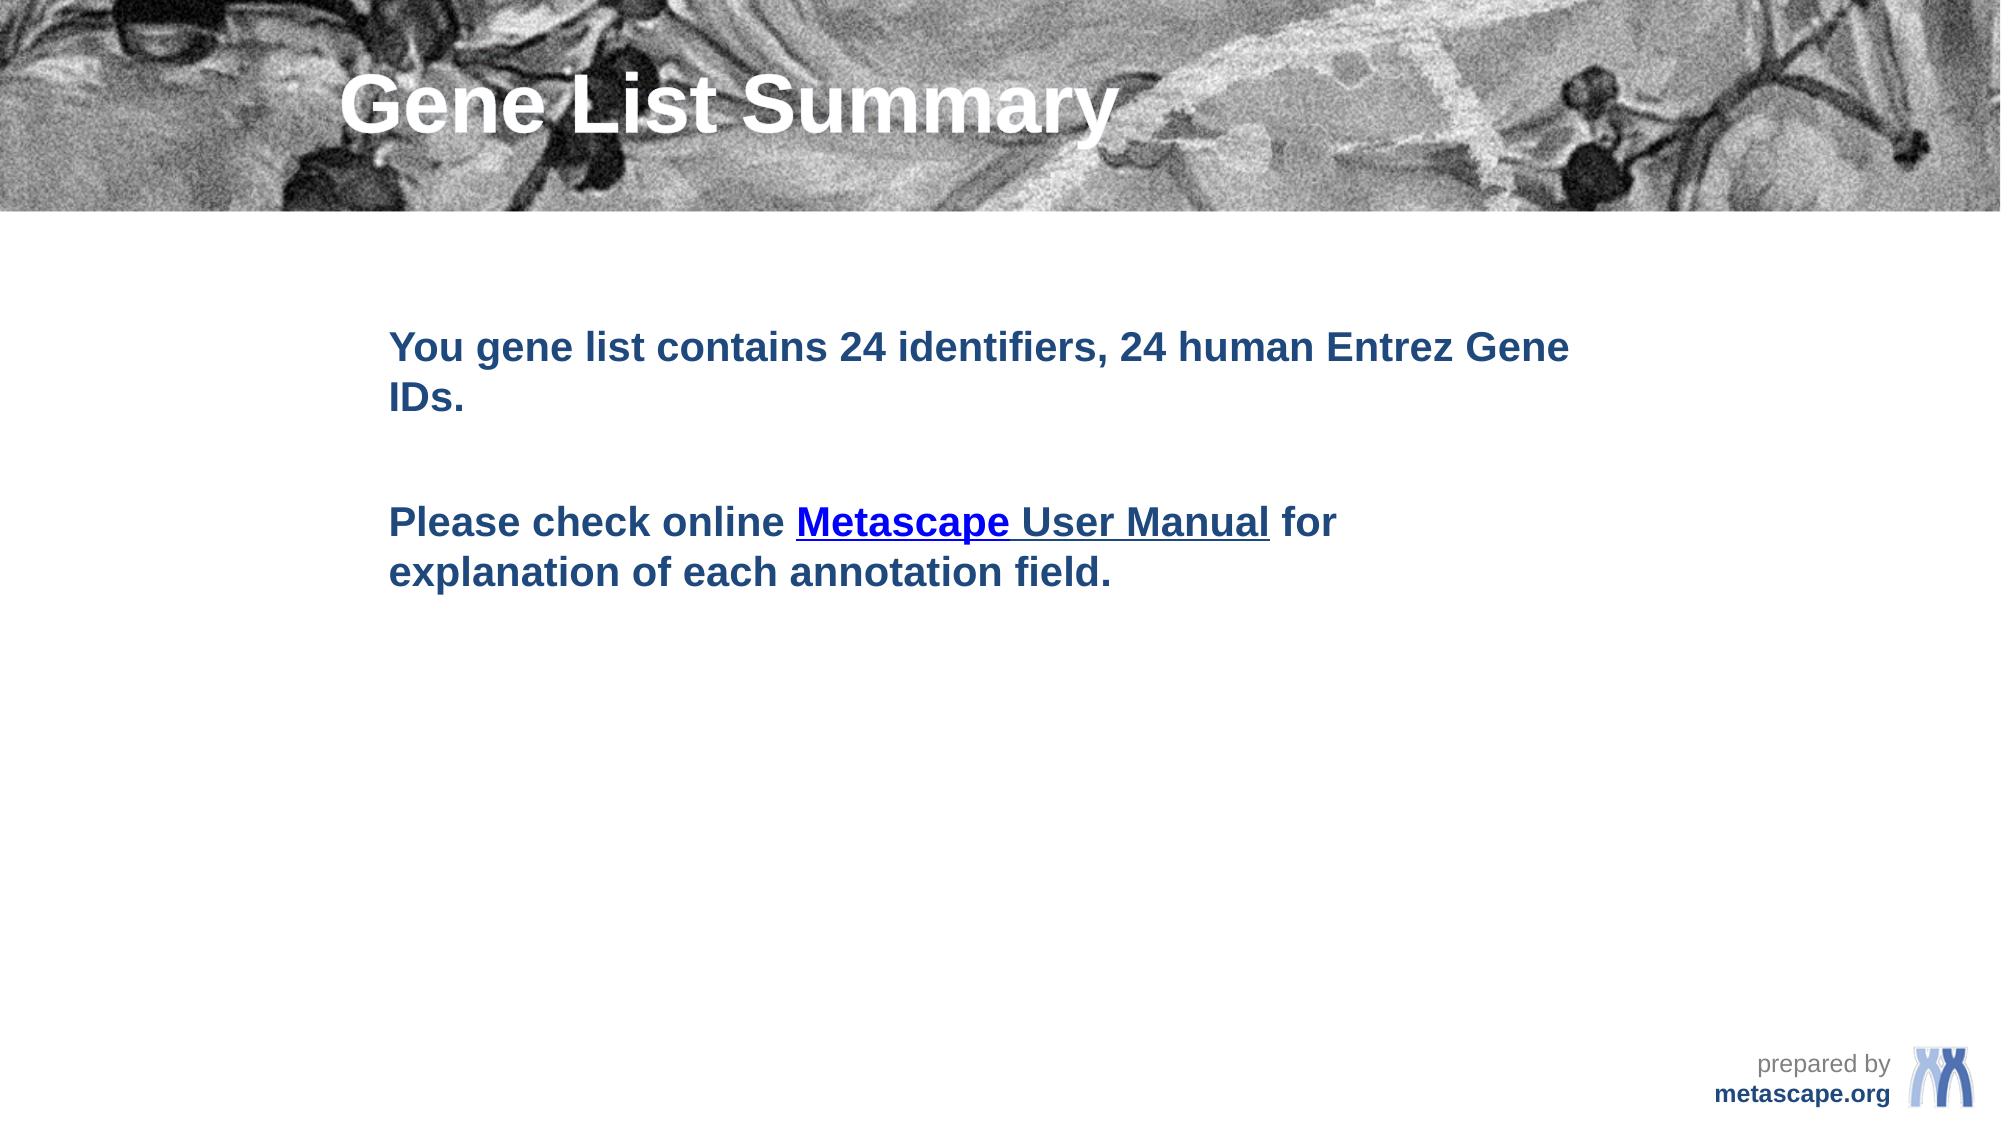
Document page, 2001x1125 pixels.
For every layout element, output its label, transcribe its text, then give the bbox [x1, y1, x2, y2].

title Gene List Summary [323, 11, 1226, 187]
text_box You gene list contains 24 identifiers, 24 human Entrez Gene IDs. [373, 311, 1647, 427]
text_box Please check online Metascape User Manual for explanation of each annotation field. [373, 487, 1526, 603]
picture [0, 0, 2001, 1125]
